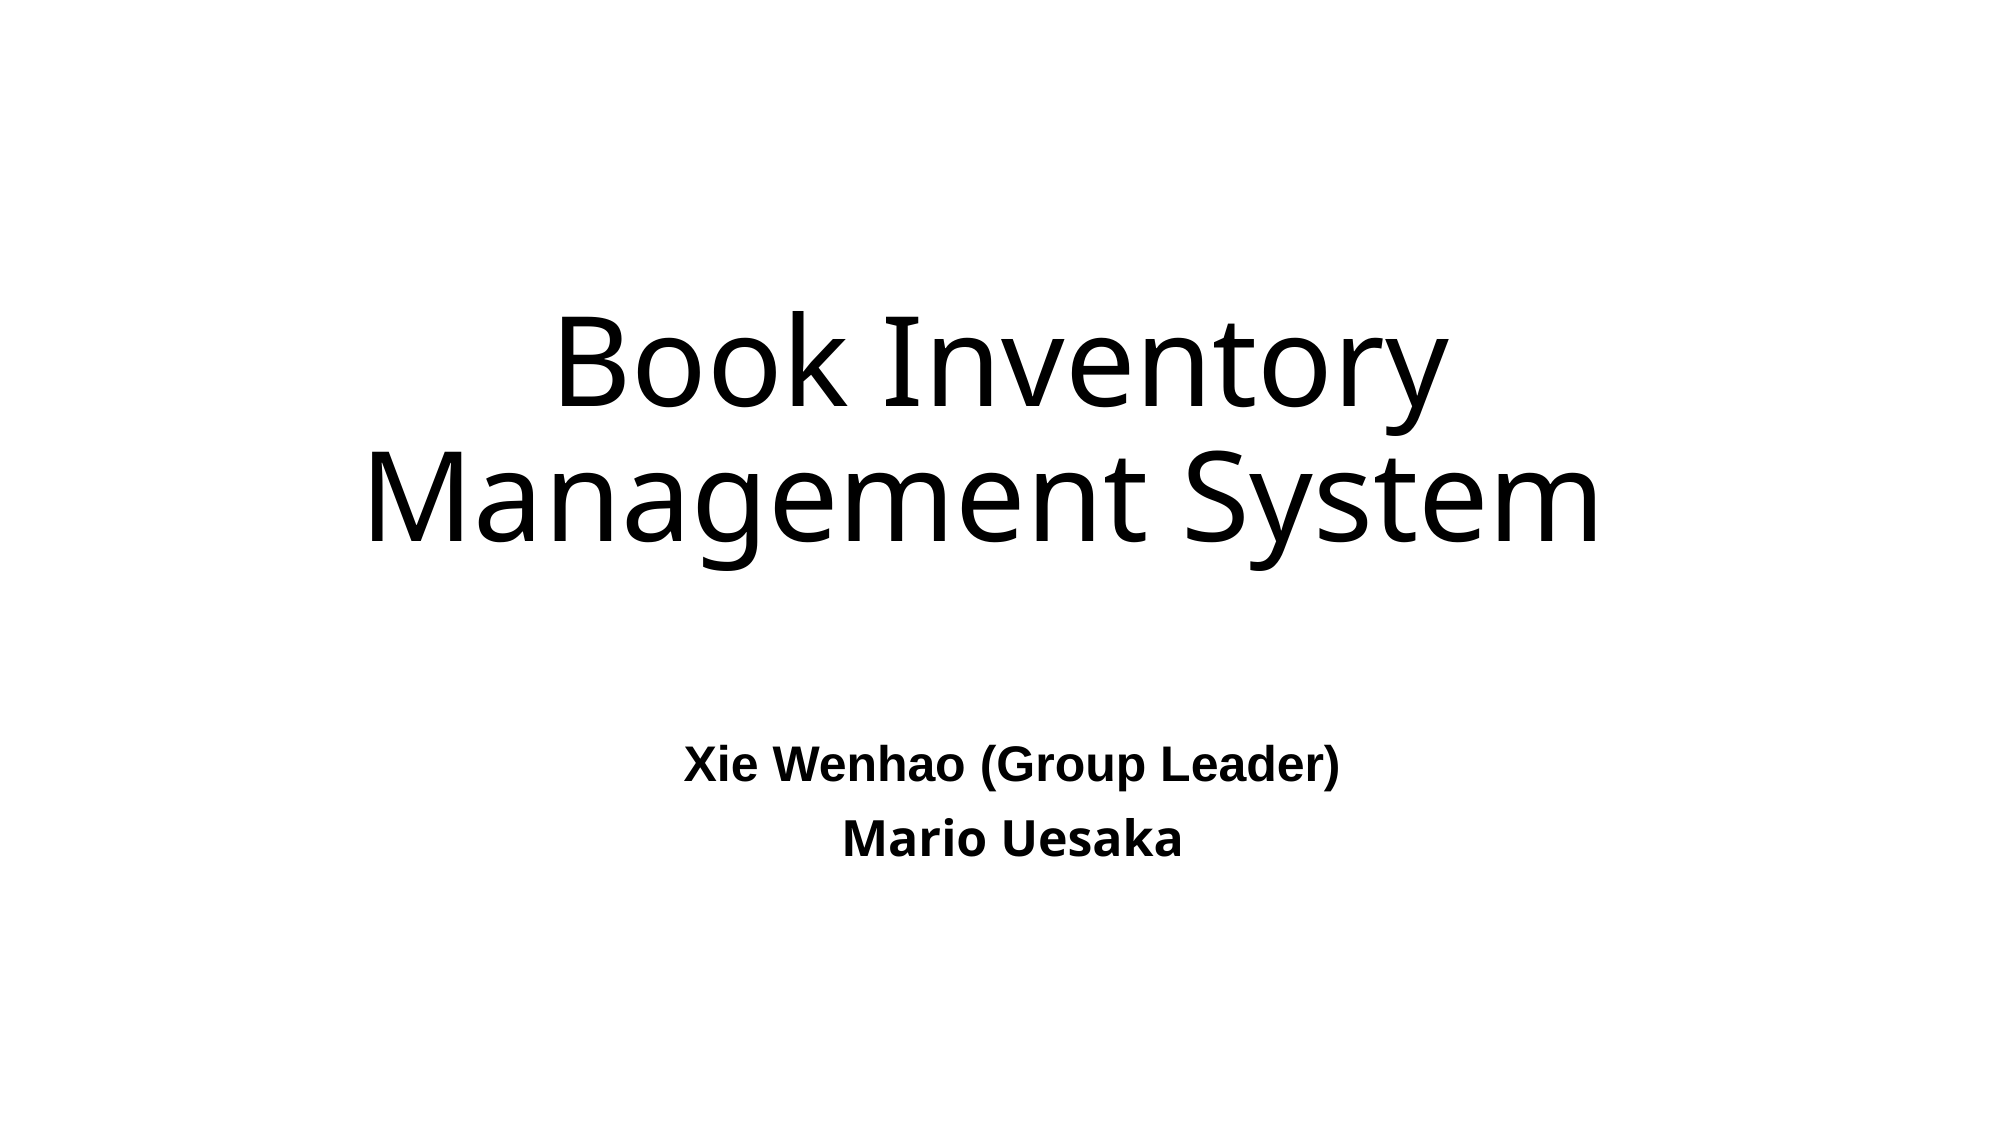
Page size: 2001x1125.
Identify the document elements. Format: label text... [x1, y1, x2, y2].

title Book Inventory Management System [249, 183, 1751, 577]
subtitle Xie Wenhao (Group Leader) Mario Uesaka [261, 649, 1763, 922]
